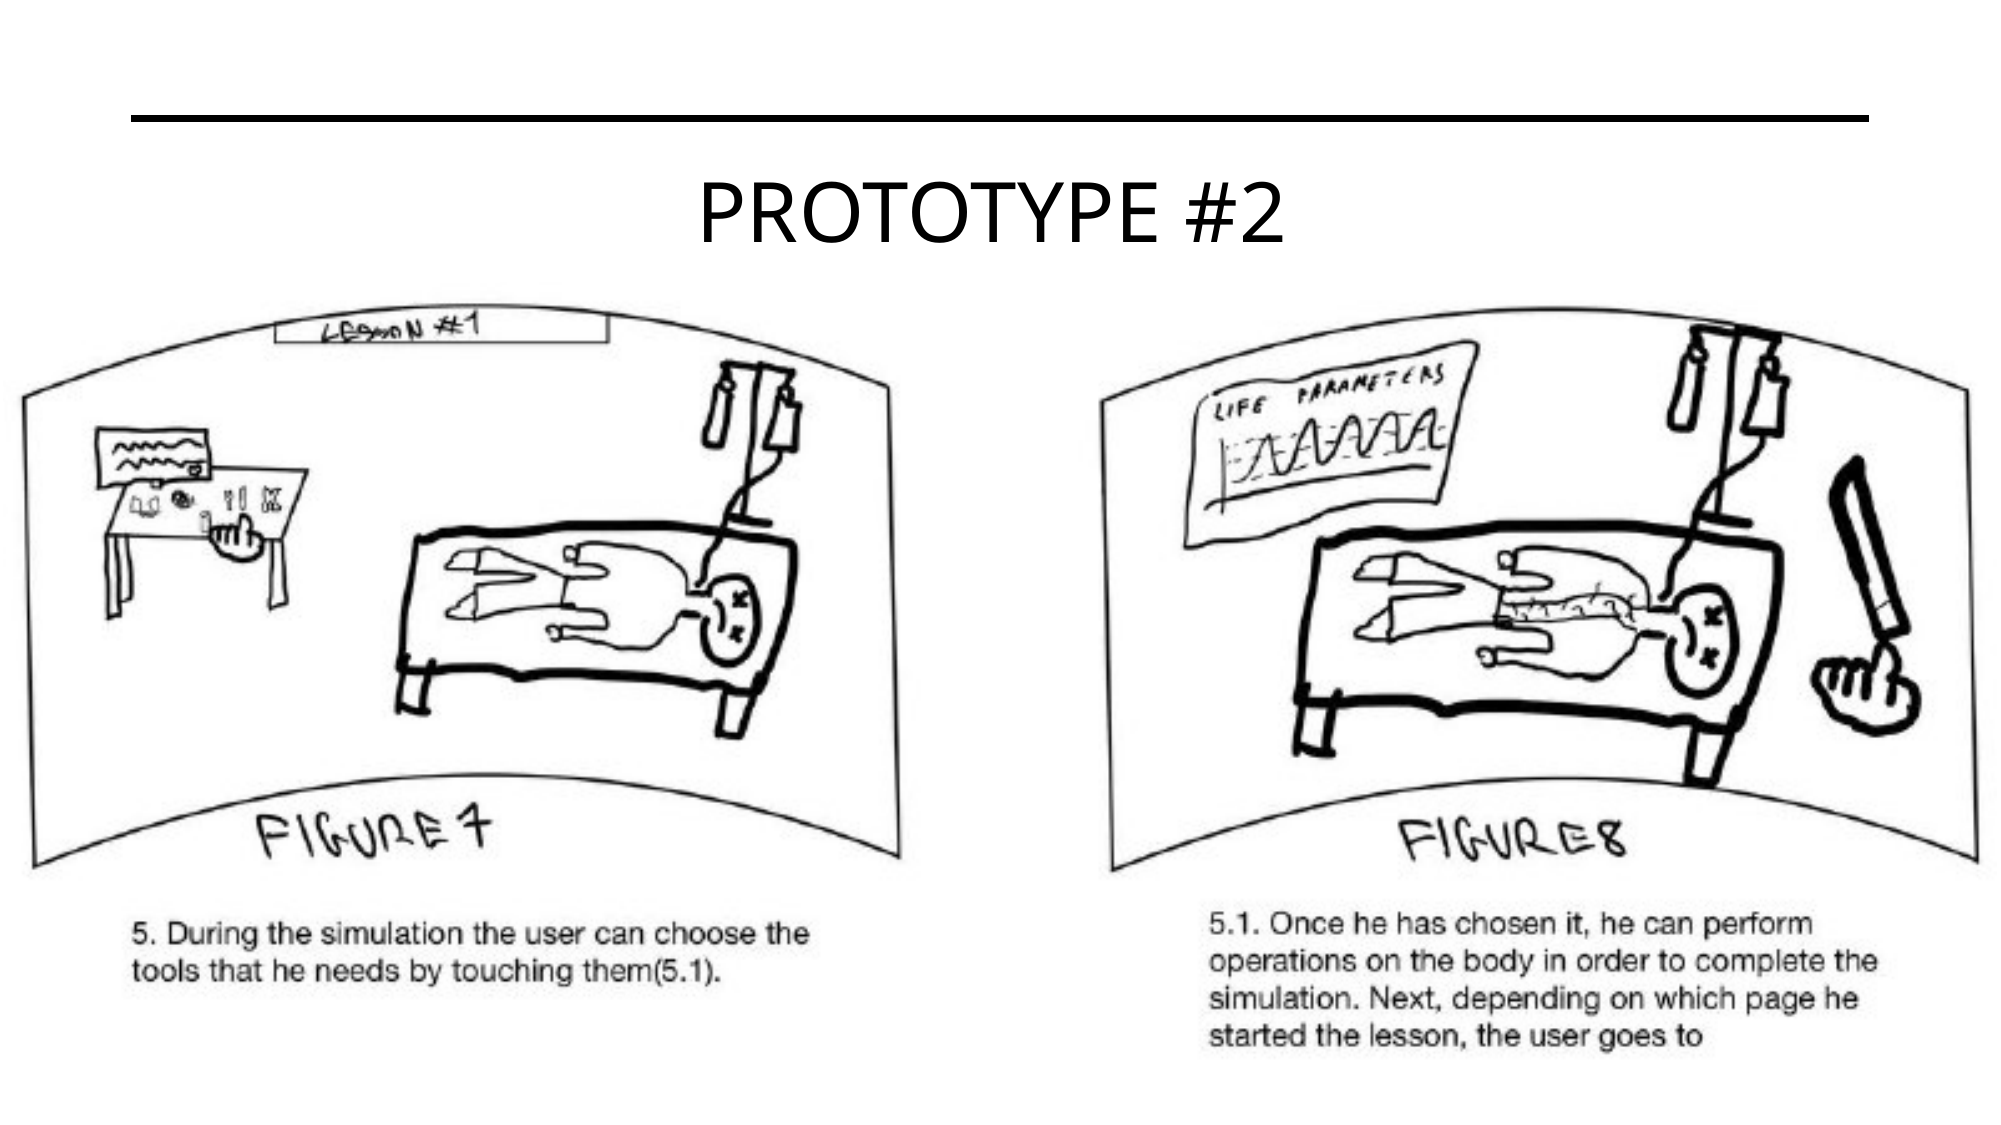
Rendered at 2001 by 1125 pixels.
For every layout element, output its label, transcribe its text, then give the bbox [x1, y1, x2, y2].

title Prototype #2 [114, 151, 1869, 282]
picture [3, 282, 1997, 1072]
